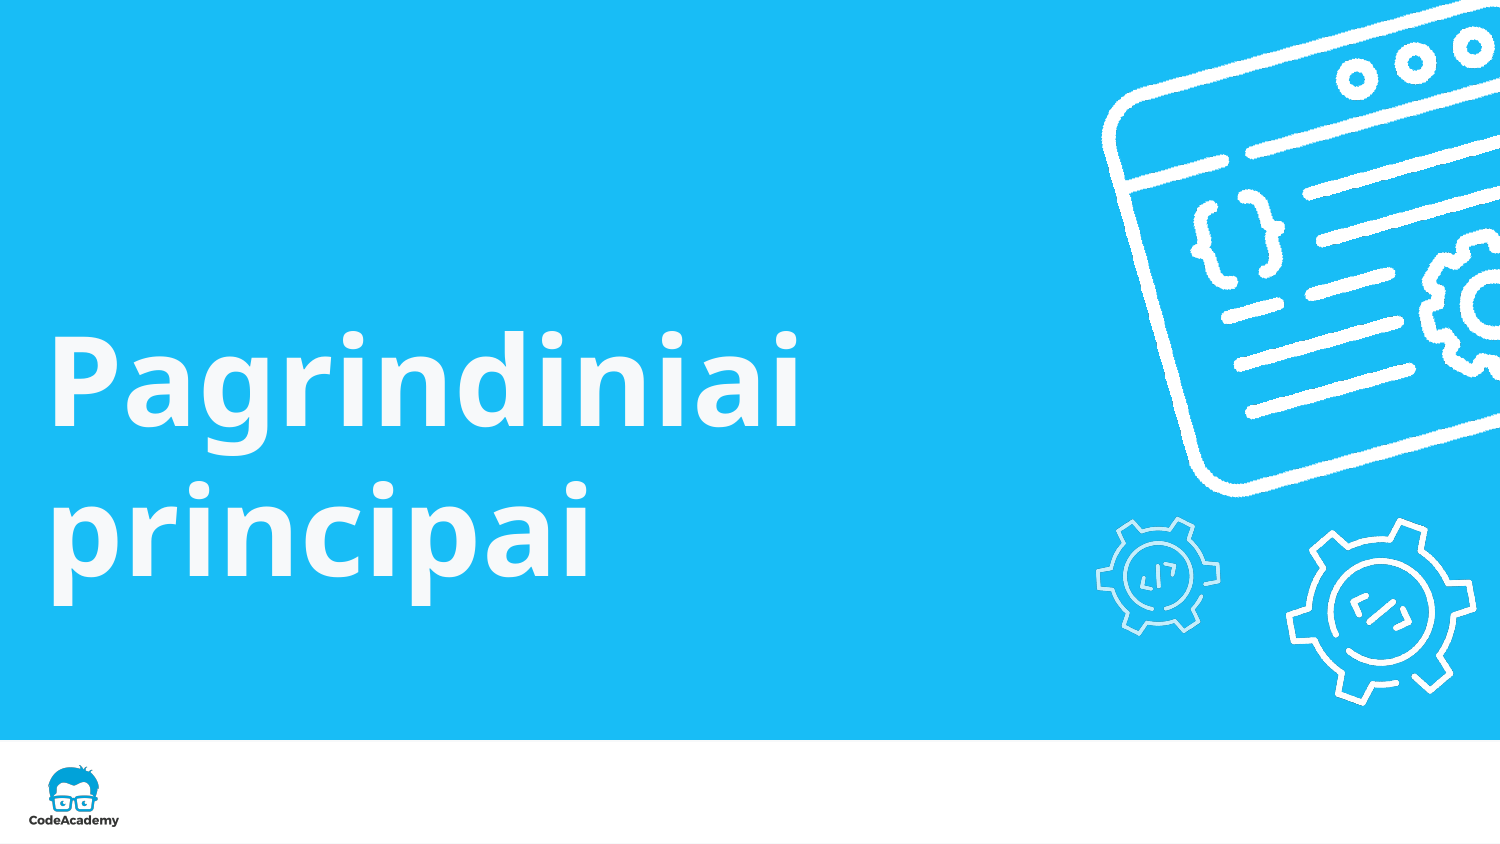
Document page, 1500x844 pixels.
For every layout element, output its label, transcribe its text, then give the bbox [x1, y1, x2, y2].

picture [1072, 0, 1500, 733]
text_box [0, 740, 1500, 844]
text_box Pagrindiniai principai [29, 286, 996, 446]
picture [29, 765, 119, 827]
